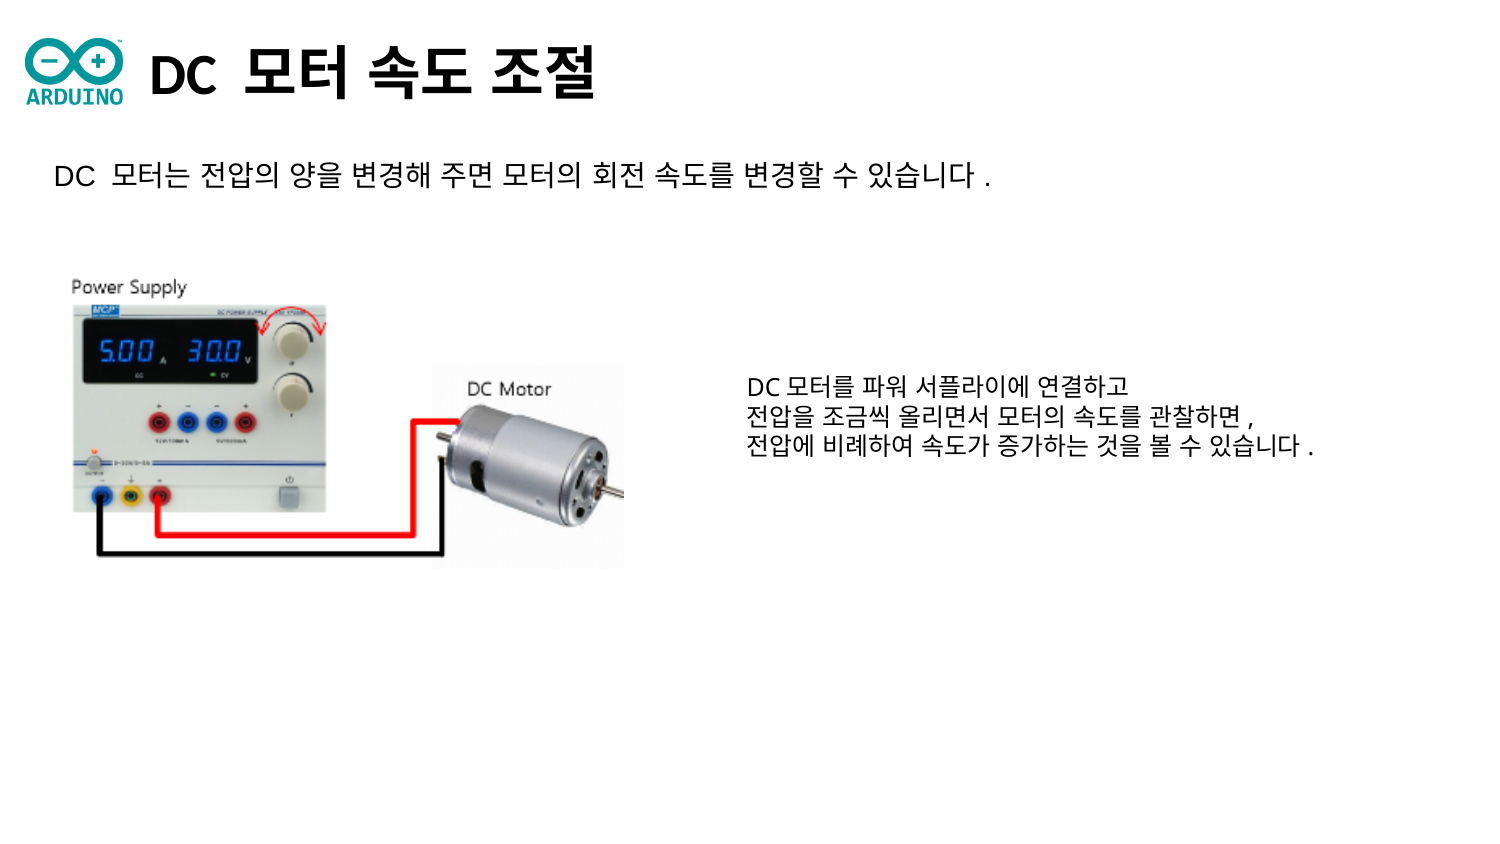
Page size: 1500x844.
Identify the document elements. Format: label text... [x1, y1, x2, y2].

picture [25, 38, 123, 105]
text_box DC 모터 속도 조절 [134, 28, 937, 114]
text_box DC모터를 파워 서플라이에 연결하고 전압을 조금씩 올리면서 모터의 속도를 관찰하면, 전압에 비례하여 속도가 증가하는 것을 볼 수 있습니다. [731, 363, 1414, 469]
text_box DC 모터는 전압의 양을 변경해 주면 모터의 회전 속도를 변경할 수 있습니다. [39, 149, 1353, 200]
picture [58, 263, 624, 571]
